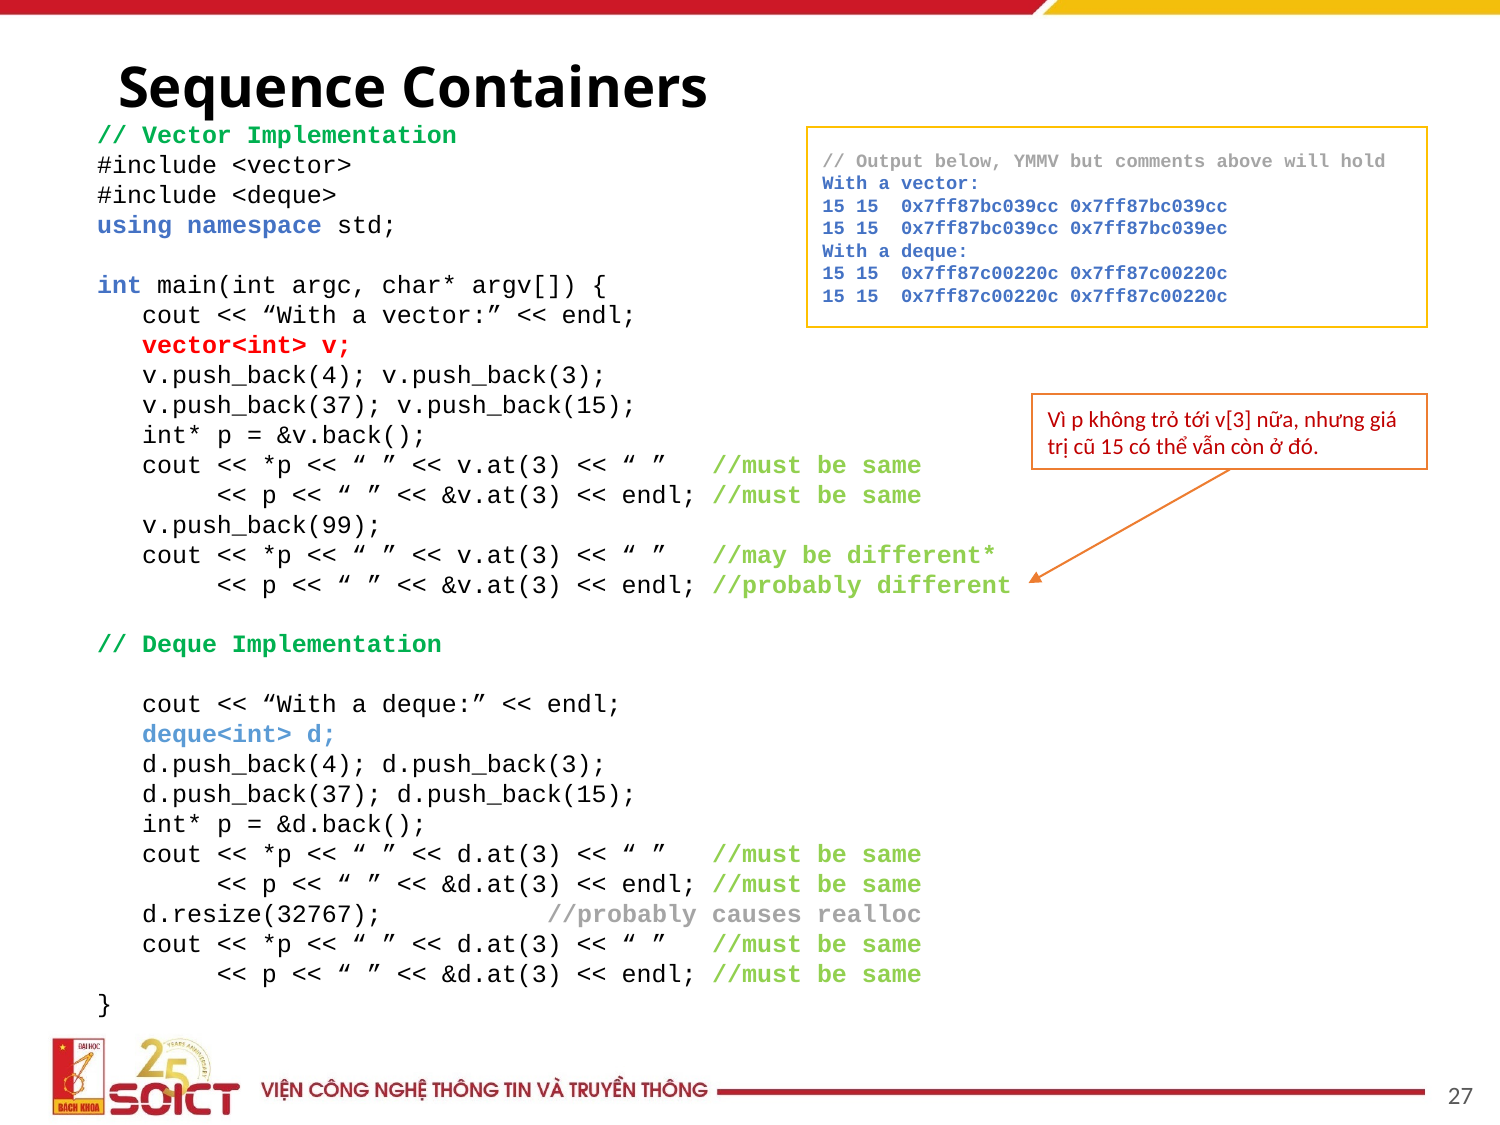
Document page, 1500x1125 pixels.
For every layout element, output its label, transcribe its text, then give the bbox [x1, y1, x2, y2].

title Sequence Containers [103, 24, 1397, 132]
slide_number ‹#› [1300, 1065, 1489, 1125]
picture [0, 0, 1500, 1125]
text_box // Output below, YMMV but comments above will hold With a vector: 15 15 0x7ff87bc039cc 0x7ff87bc039cc 15 15 0x7ff87bc039cc 0x7ff87bc039ec With a deque: 15 15 0x7ff87c00220c 0x7ff87c00220c 15 15 0x7ff87c00220c 0x7ff87c00220c [807, 126, 1428, 328]
text_box // Vector Implementation #include <vector> #include <deque> using namespace std; int main(int argc, char* argv[]) { cout << “With a vector:” << endl; vector<int> v; v.push_back(4); v.push_back(3); v.push_back(37); v.push_back(15); int* p = &v.back(); cout << *p << “ ” << v.at(3) << “ ” //must be same << p << “ ” << &v.at(3) << endl; //must be same v.push_back(99); cout << *p << “ ” << v.at(3) << “ ” //may be different* << p << “ ” << &v.at(3) << endl; //probably different // Deque Implementation cout << “With a deque:” << endl; deque<int> d; d.push_back(4); d.push_back(3); d.push_back(37); d.push_back(15); int* p = &d.back(); cout << *p << “ ” << d.at(3) << “ ” //must be same << p << “ ” << &d.at(3) << endl; //must be same d.resize(32767); //probably causes realloc cout << *p << “ ” << d.at(3) << “ ” //must be same << p << “ ” << &d.at(3) << endl; //must be same } [82, 132, 1121, 1034]
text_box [1028, 469, 1231, 584]
text_box Vì p không trỏ tới v[3] nữa, nhưng giá trị cũ 15 có thể vẫn còn ở đó. [1032, 394, 1428, 470]
